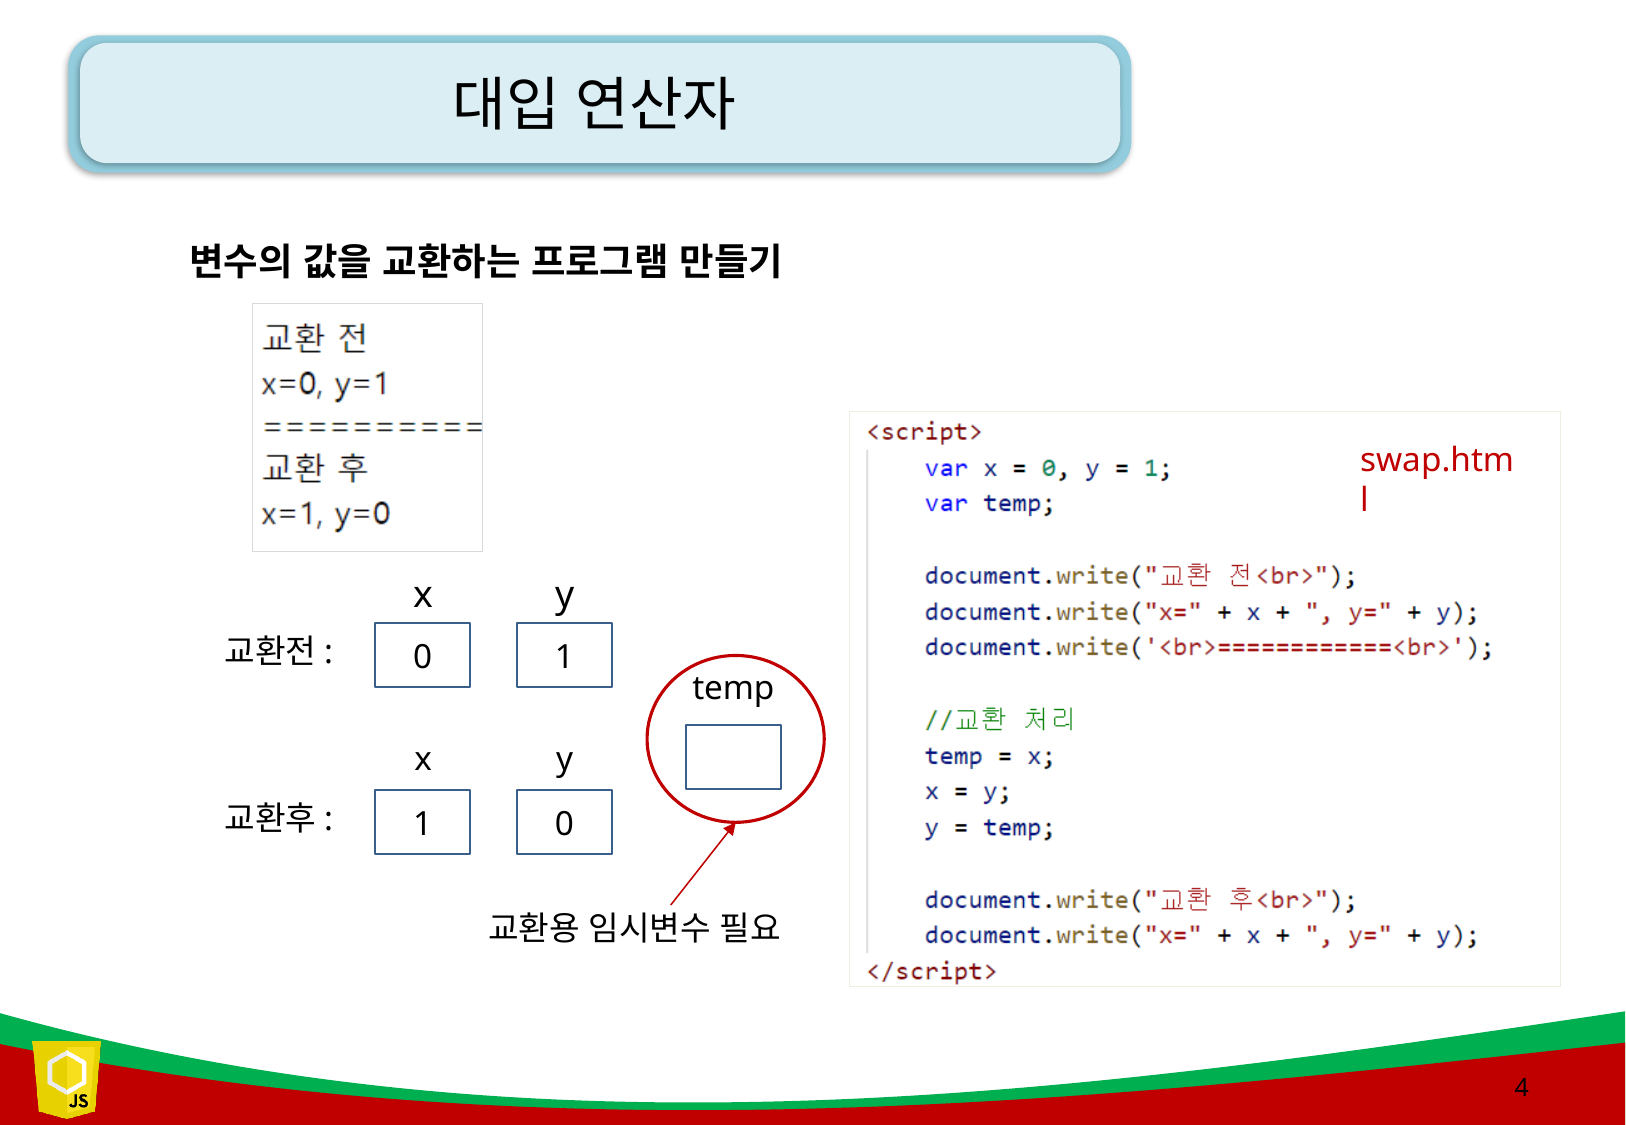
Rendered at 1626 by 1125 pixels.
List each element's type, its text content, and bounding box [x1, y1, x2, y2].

text_box 1 [515, 621, 614, 689]
text_box 교환후: [210, 789, 364, 845]
text_box 0 [515, 788, 614, 856]
text_box 0 [373, 621, 472, 689]
picture [32, 1041, 101, 1119]
text_box 변수의 값을 교환하는 프로그램 만들기 [174, 208, 1167, 291]
text_box y [517, 563, 612, 623]
text_box 교환전: [210, 622, 364, 678]
text_box temp [771, 659, 801, 678]
text_box 교환용 임시변수 필요 [468, 894, 843, 960]
text_box y [517, 729, 612, 785]
text_box temp [666, 659, 700, 683]
text_box 1 [373, 788, 472, 856]
text_box [644, 653, 827, 825]
slide_number 4 [1452, 1058, 1544, 1119]
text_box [670, 822, 736, 906]
text_box x [375, 729, 471, 785]
title 대입 연산자 [68, 32, 1121, 173]
picture [251, 302, 483, 552]
picture [848, 411, 1561, 987]
text_box x [375, 563, 471, 623]
